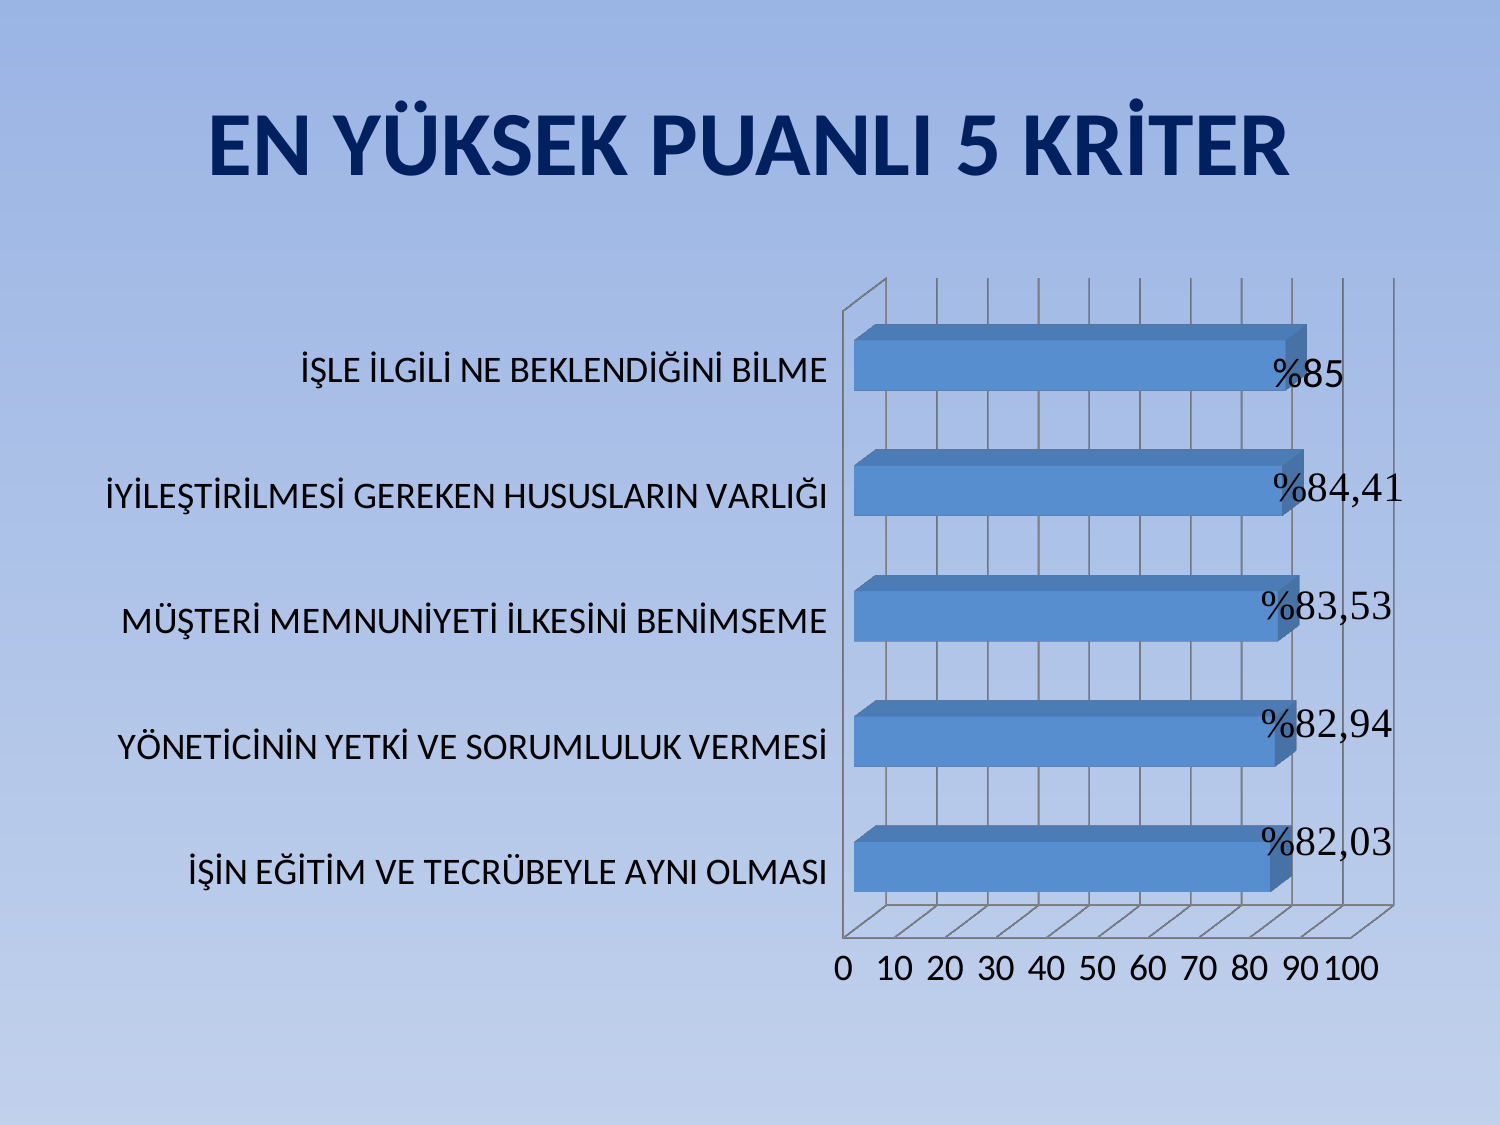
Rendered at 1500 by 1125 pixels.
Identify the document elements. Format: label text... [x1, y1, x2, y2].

title EN YÜKSEK PUANLI 5 KRİTER [75, 45, 1425, 233]
chart [74, 262, 1426, 1006]
